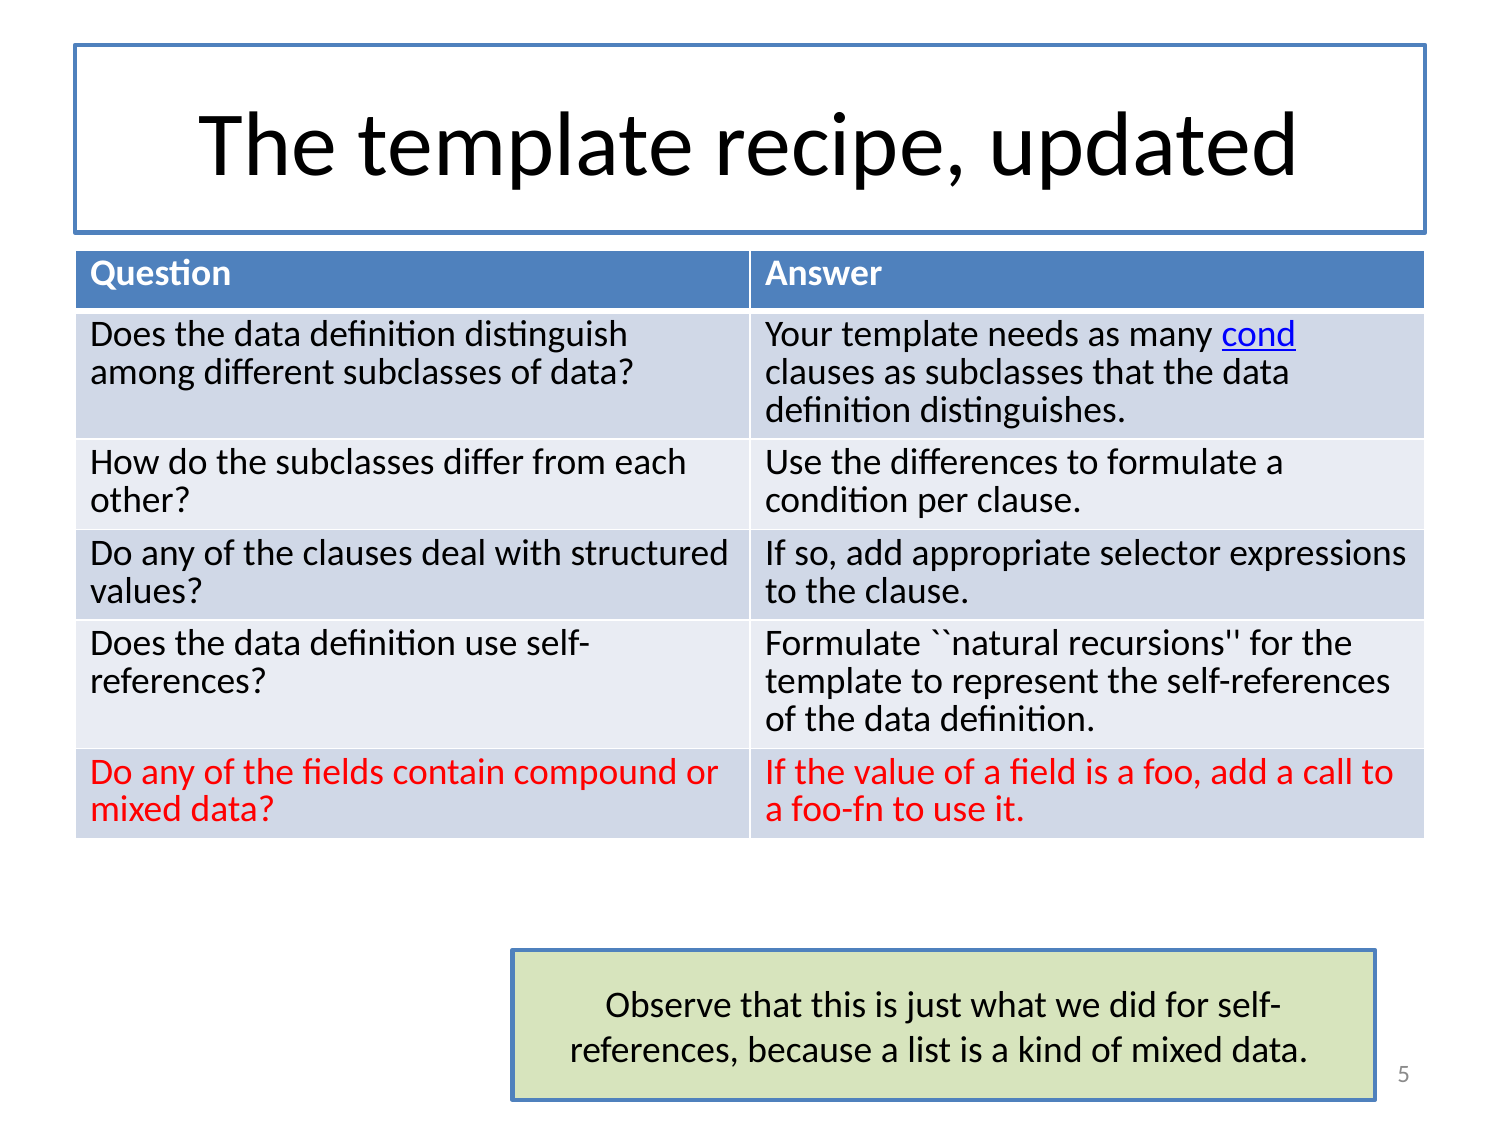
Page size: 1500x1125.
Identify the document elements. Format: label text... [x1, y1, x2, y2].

table_cell If so, add appropriate selector expressions to the clause. [751, 530, 1424, 619]
table_cell Your template needs as many cond clauses as subclasses that the data definition distinguishes. [751, 314, 1424, 438]
slide_number 5 [1074, 1042, 1425, 1103]
table_cell Does the data definition distinguish among different subclasses of data? [76, 314, 749, 438]
table_cell Do any of the fields contain compound or mixed data? [76, 749, 749, 838]
table_header Question [76, 251, 749, 308]
table_cell How do the subclasses differ from each other? [76, 440, 749, 529]
table_cell If the value of a field is a foo, add a call to a foo-fn to use it. [751, 749, 1424, 838]
table_header Answer [751, 251, 1424, 308]
text_box Observe that this is just what we did for self-references, because a list is a kind of mixed data. [510, 948, 1377, 1102]
table_cell Do any of the clauses deal with structured values? [76, 530, 749, 619]
table_cell Use the differences to formulate a condition per clause. [751, 440, 1424, 529]
title The template recipe, updated [73, 43, 1427, 235]
table_cell Formulate ``natural recursions'' for the template to represent the self-references of the data definition. [751, 621, 1424, 748]
table_cell Does the data definition use self-references? [76, 621, 749, 748]
